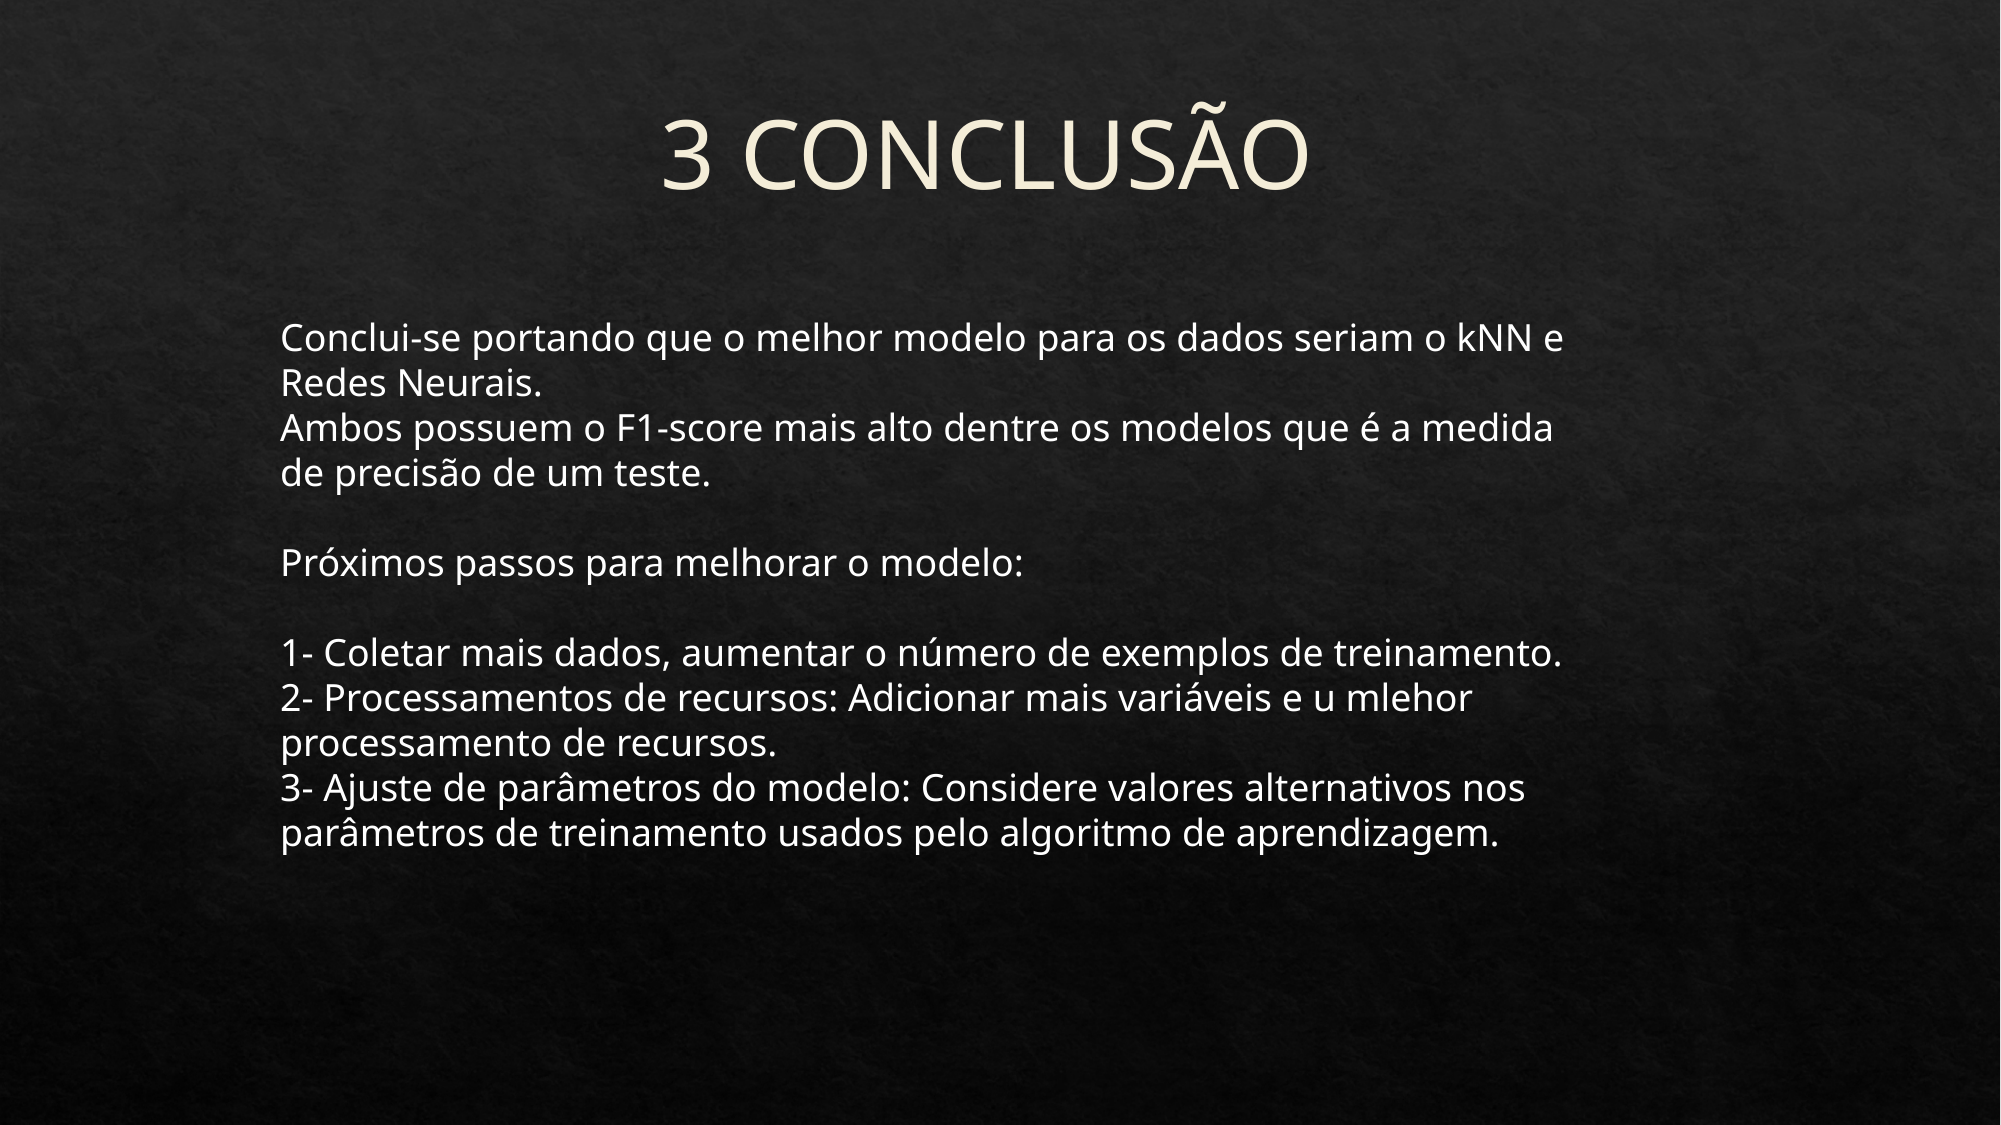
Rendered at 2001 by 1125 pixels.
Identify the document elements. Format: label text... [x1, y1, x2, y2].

text_box Conclui-se portando que o melhor modelo para os dados seriam o kNN e Redes Neurais. Ambos possuem o F1-score mais alto dentre os modelos que é a medida de precisão de um teste. Próximos passos para melhorar o modelo: 1- Coletar mais dados, aumentar o número de exemplos de treinamento. 2- Processamentos de recursos: Adicionar mais variáveis e u mlehor processamento de recursos. 3- Ajuste de parâmetros do modelo: Considere valores alternativos nos parâmetros de treinamento usados pelo algoritmo de aprendizagem. [265, 306, 1612, 861]
text_box 3 CONCLUSÃO [149, 99, 1849, 307]
